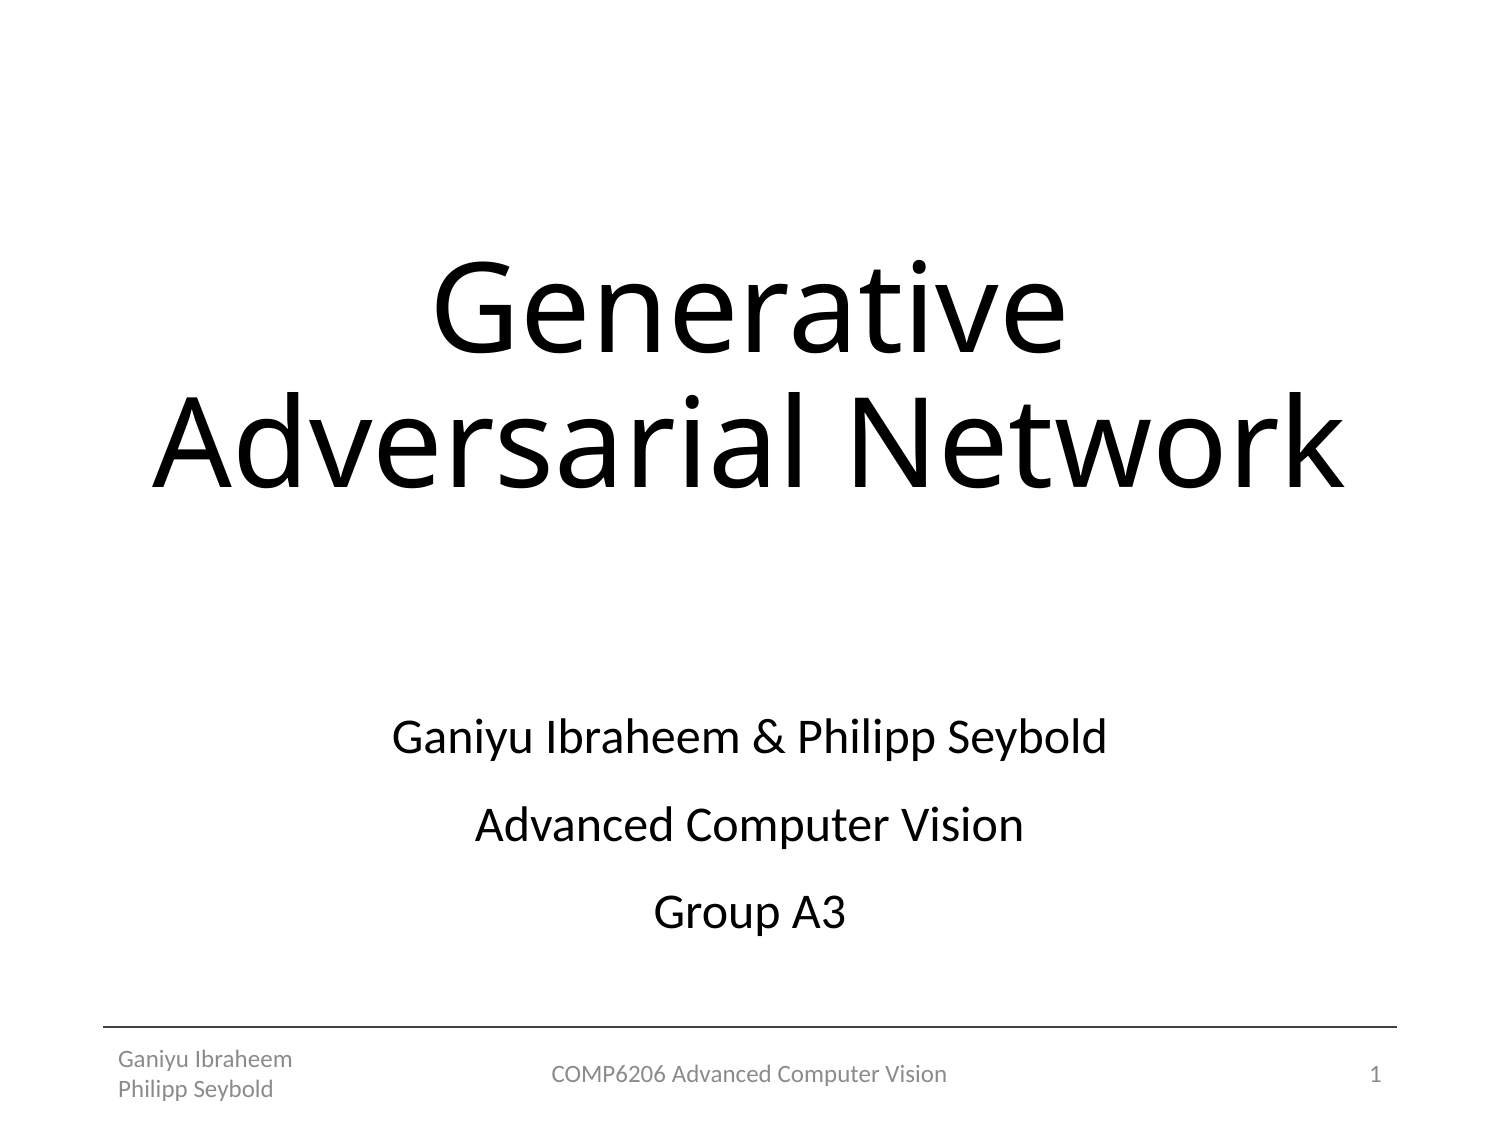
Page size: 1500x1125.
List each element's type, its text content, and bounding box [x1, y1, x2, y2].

subtitle Ganiyu Ibraheem & Philipp Seybold Advanced Computer Vision Group A3 [187, 702, 1313, 975]
title Generative Adversarial Network [112, 184, 1388, 576]
slide_number 1 [1059, 1042, 1397, 1103]
footer COMP6206 Advanced Computer Vision [496, 1042, 1004, 1103]
slide_number Ganiyu Ibraheem Philipp Seybold [103, 1042, 352, 1103]
